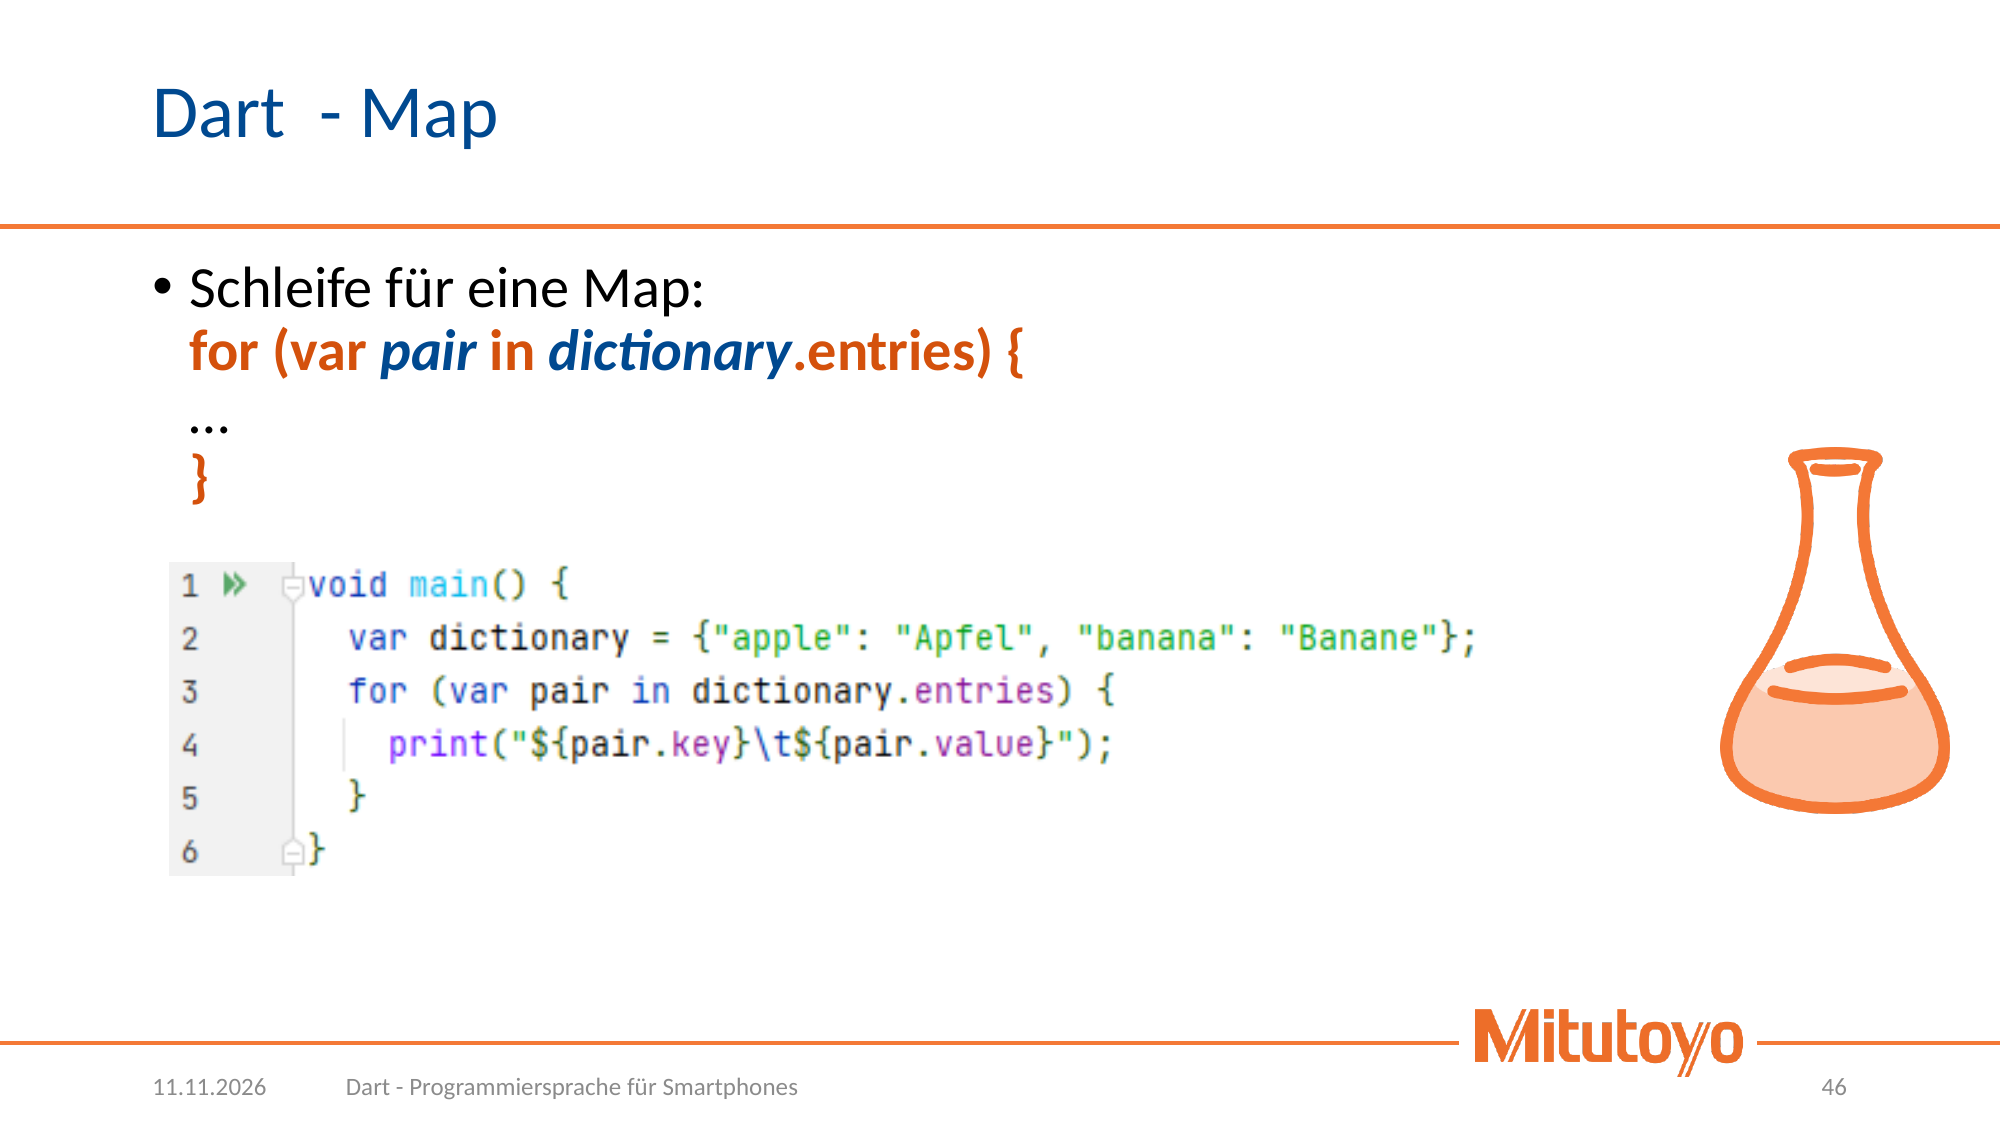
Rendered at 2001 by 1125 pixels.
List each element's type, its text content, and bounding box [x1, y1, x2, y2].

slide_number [137, 1055, 313, 1116]
picture [1720, 447, 1950, 814]
picture [169, 562, 1511, 876]
footer Dart - Programmiersprache für Smartphones [330, 1055, 1721, 1116]
title Dart - Map [137, 24, 1863, 203]
picture [1475, 1009, 1744, 1077]
slide_number 46 [1743, 1055, 1863, 1116]
list Schleife für eine Map: for (var pair in dictionary.entries) { … } [137, 249, 1659, 1012]
